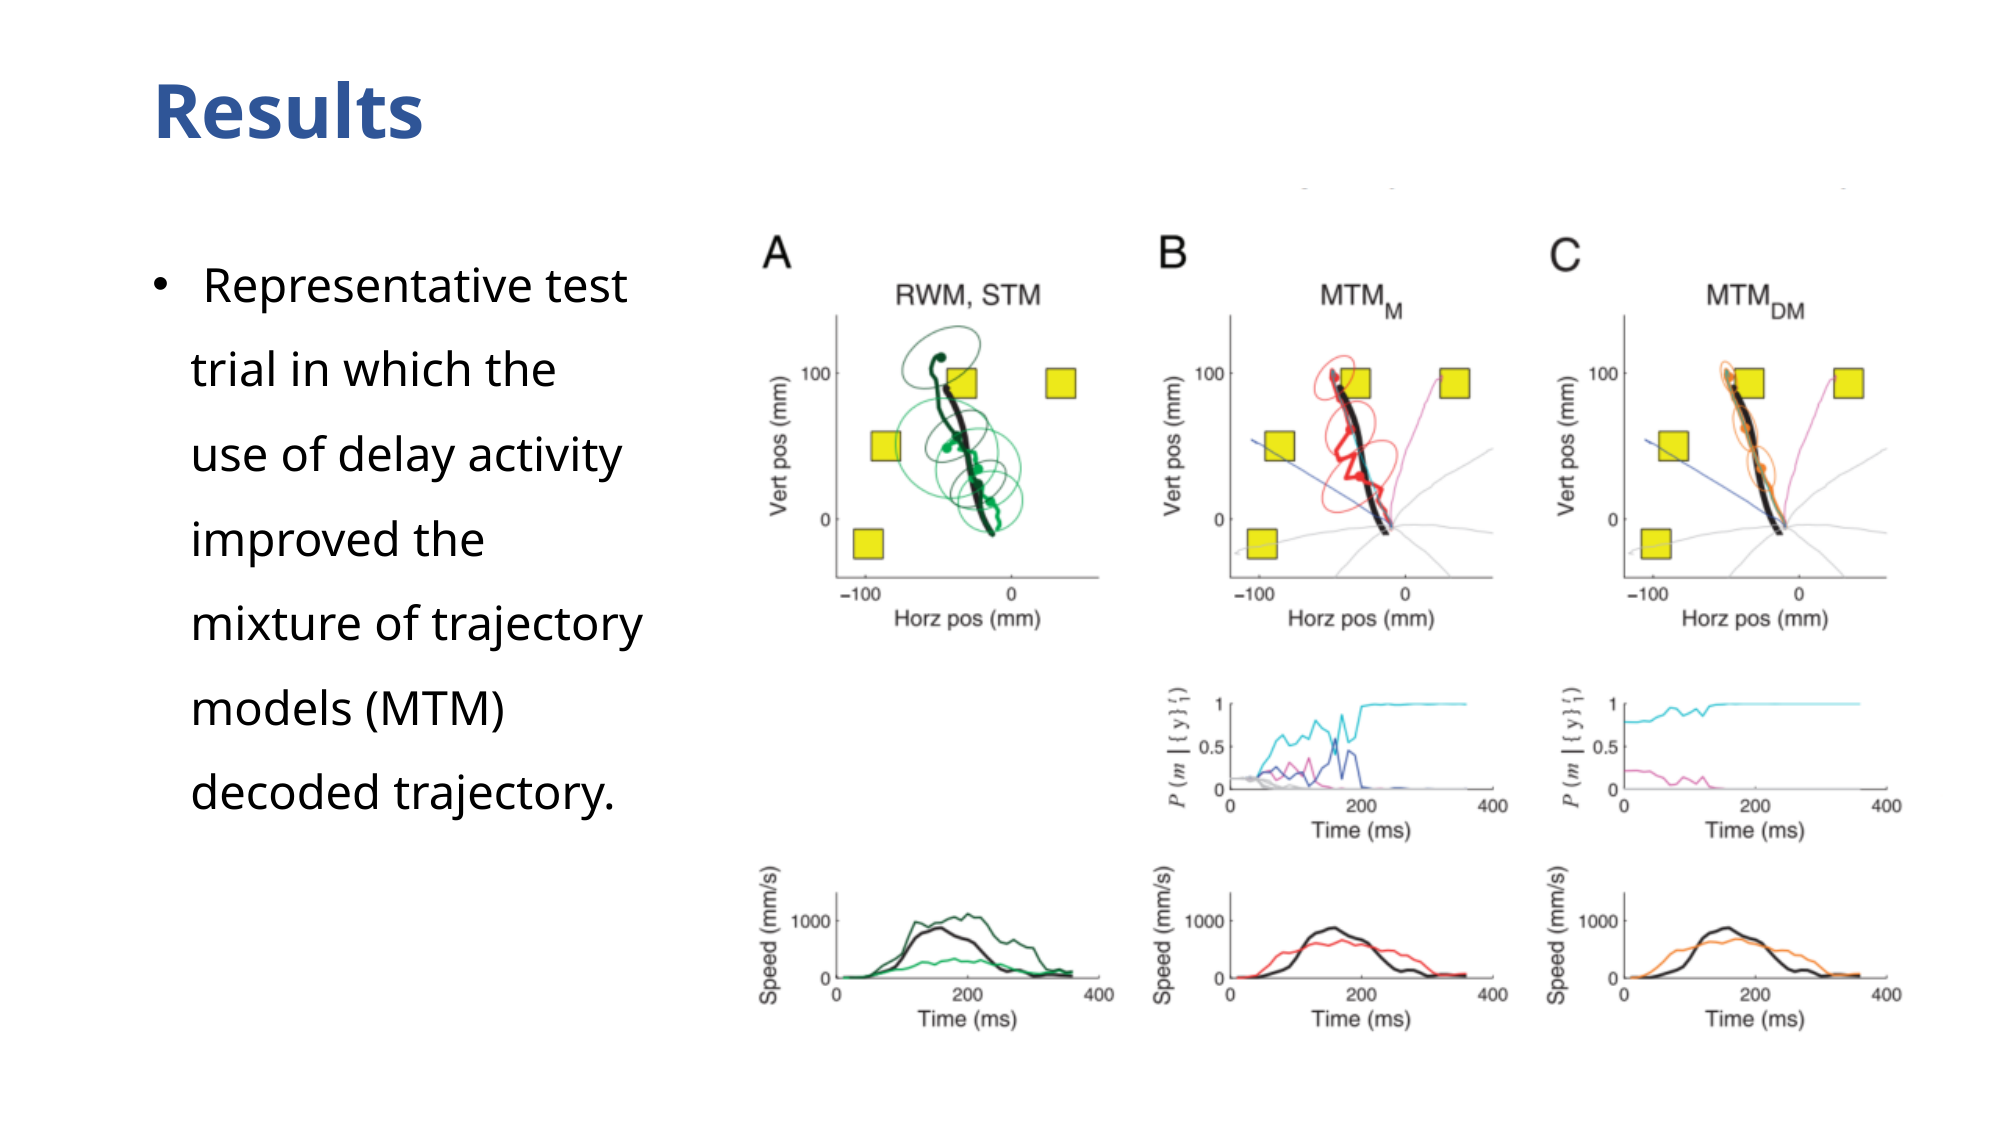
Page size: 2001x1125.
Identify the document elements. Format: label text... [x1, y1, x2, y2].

list Representative test trial in which the use of delay activity improved the mixture of trajectory models (MTM) decoded trajectory. [137, 219, 660, 861]
title Results [137, 59, 1863, 169]
picture [706, 188, 1943, 1047]
